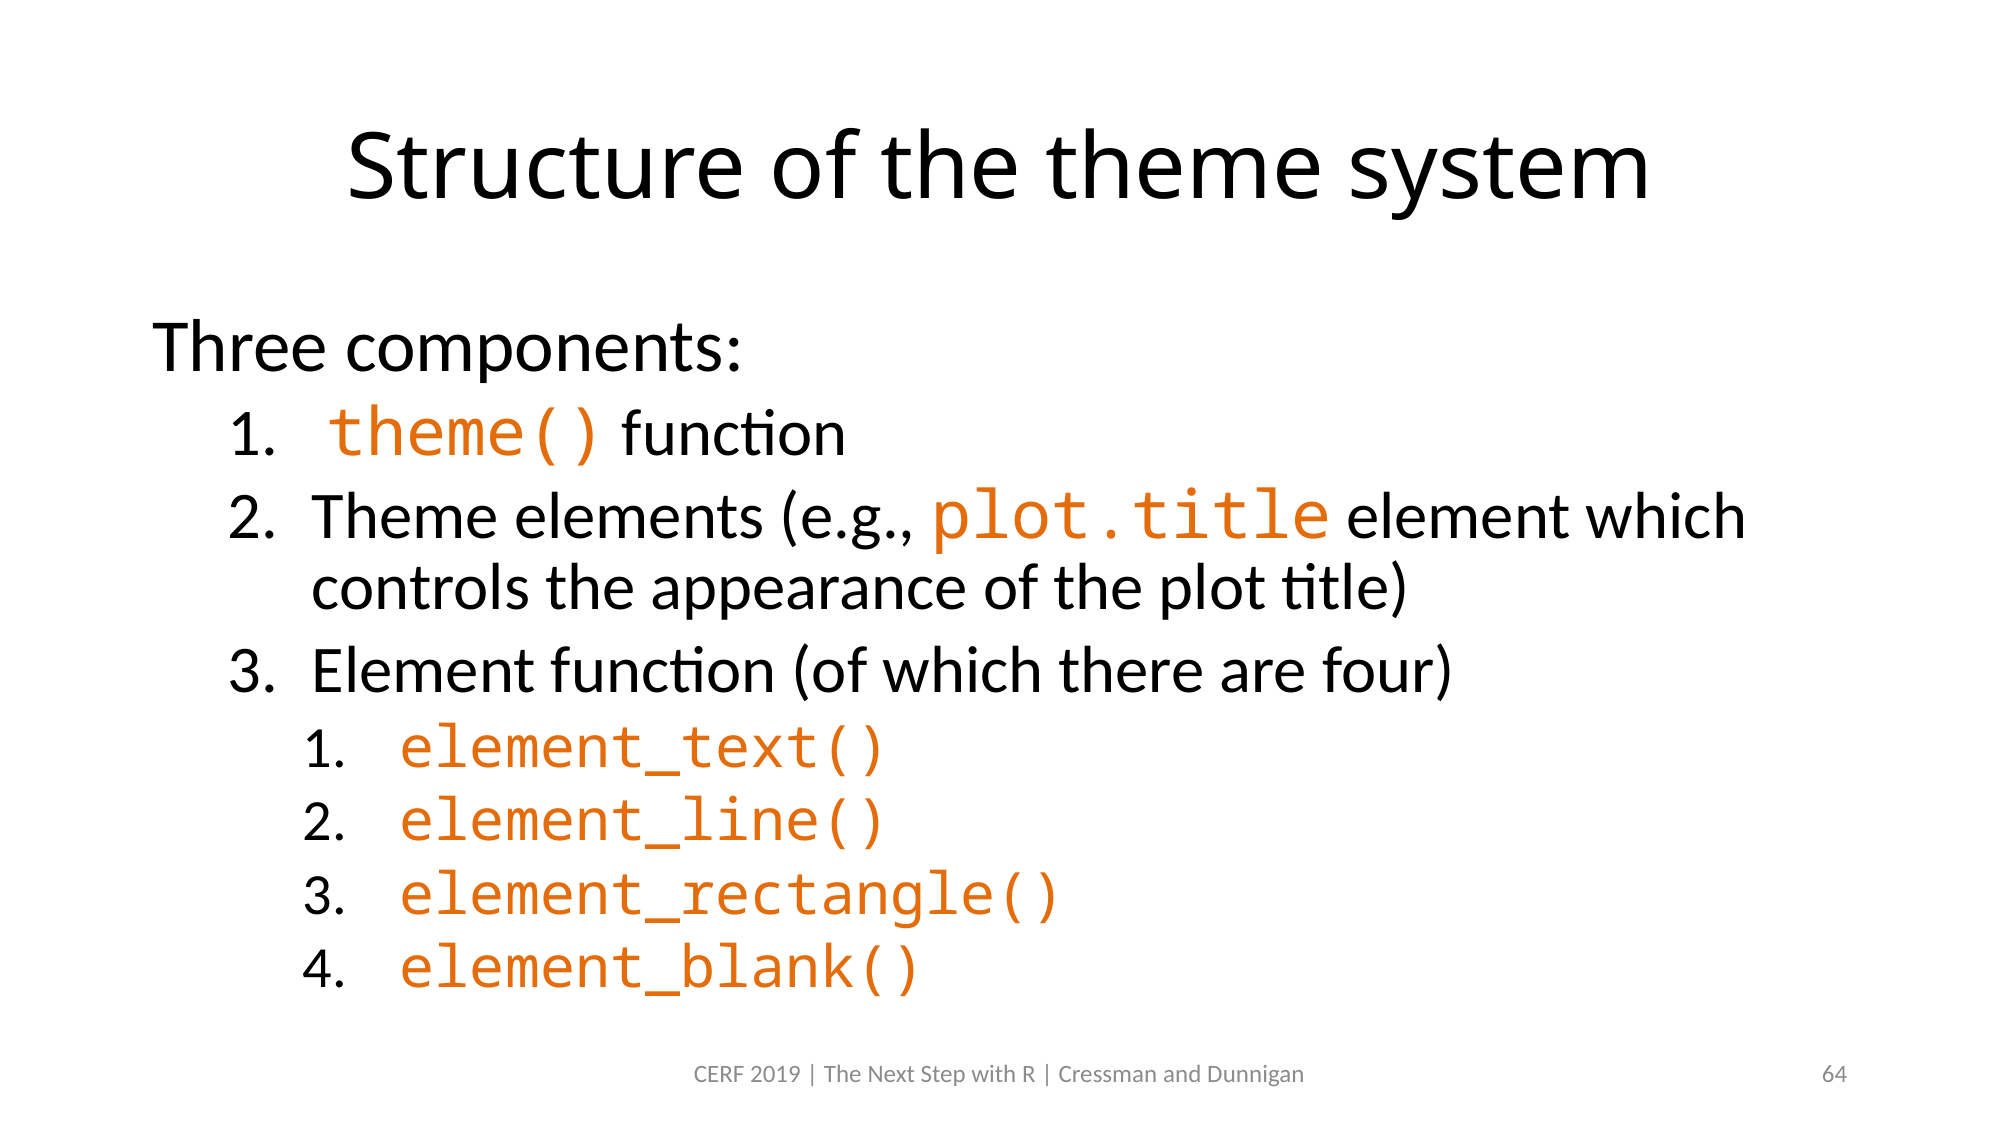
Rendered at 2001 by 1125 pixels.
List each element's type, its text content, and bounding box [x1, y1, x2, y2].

footer CERF 2019 | The Next Step with R | Cressman and Dunnigan [662, 1042, 1338, 1103]
list Three components: theme() function Theme elements (e.g., plot.title element which controls the appearance of the plot title) Element function (of which there are four) element_text() element_line() element_rectangle() element_blank() [137, 299, 1863, 1014]
slide_number 64 [1412, 1042, 1863, 1103]
title Structure of the theme system [137, 59, 1863, 278]
